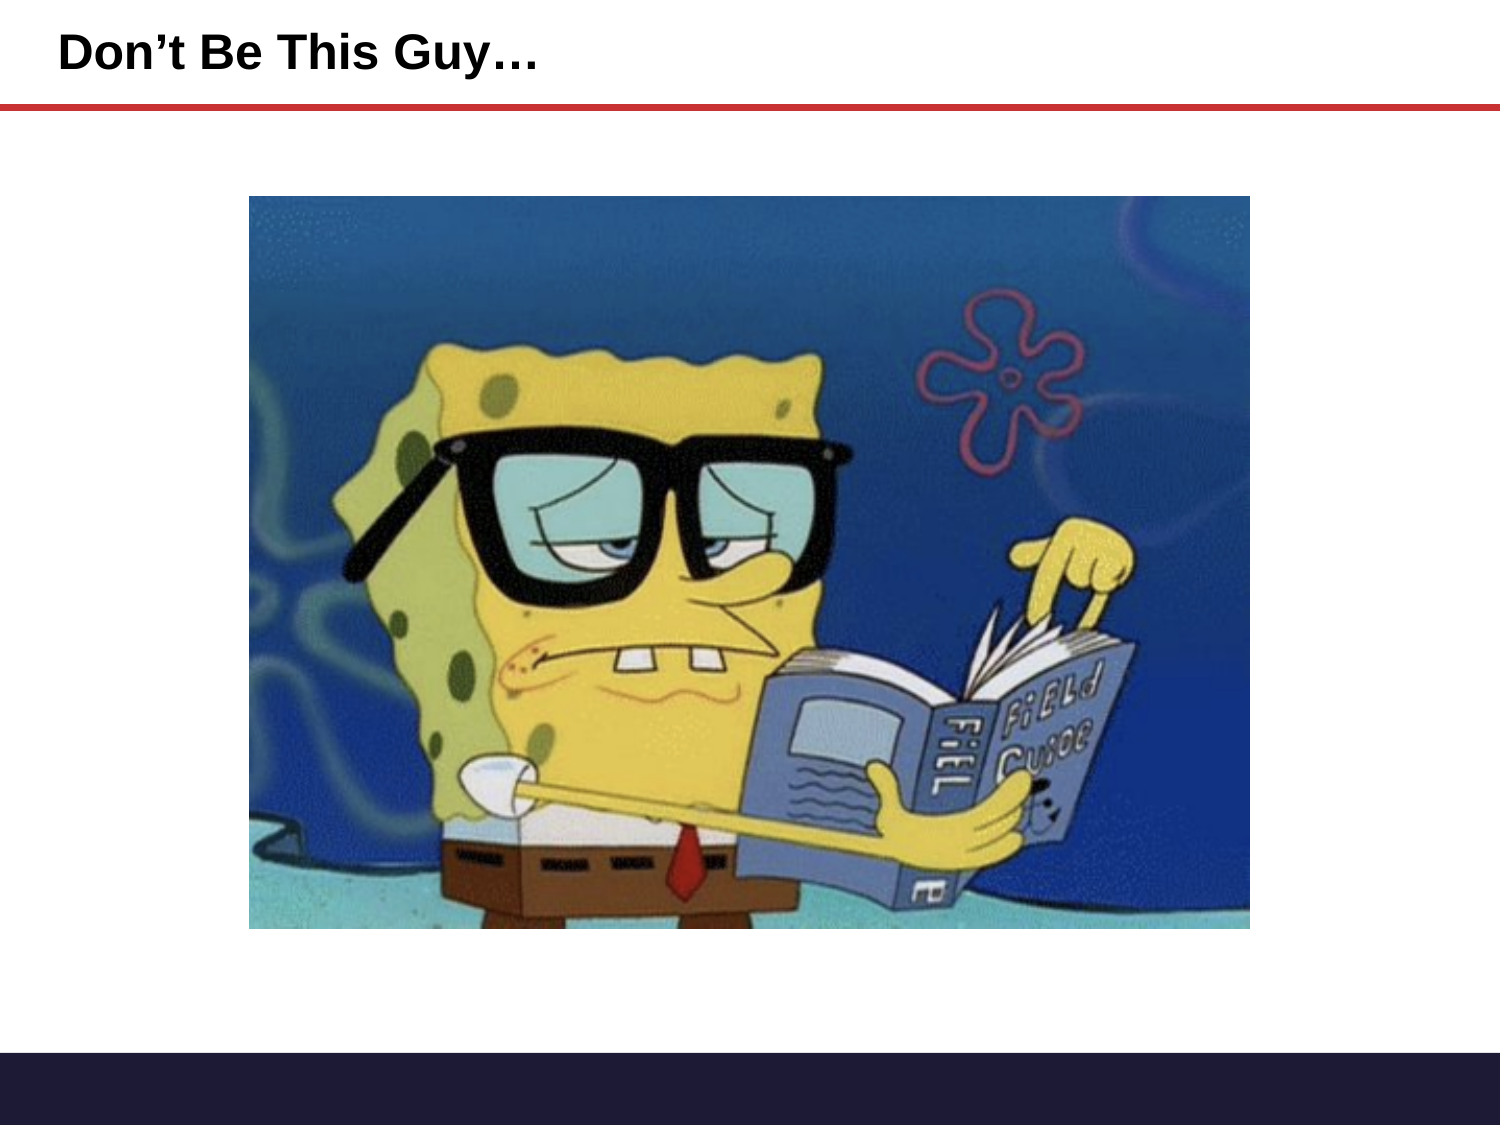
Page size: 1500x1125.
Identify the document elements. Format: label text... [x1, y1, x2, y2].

title Don’t Be This Guy… [49, 0, 948, 108]
picture [249, 196, 1251, 929]
